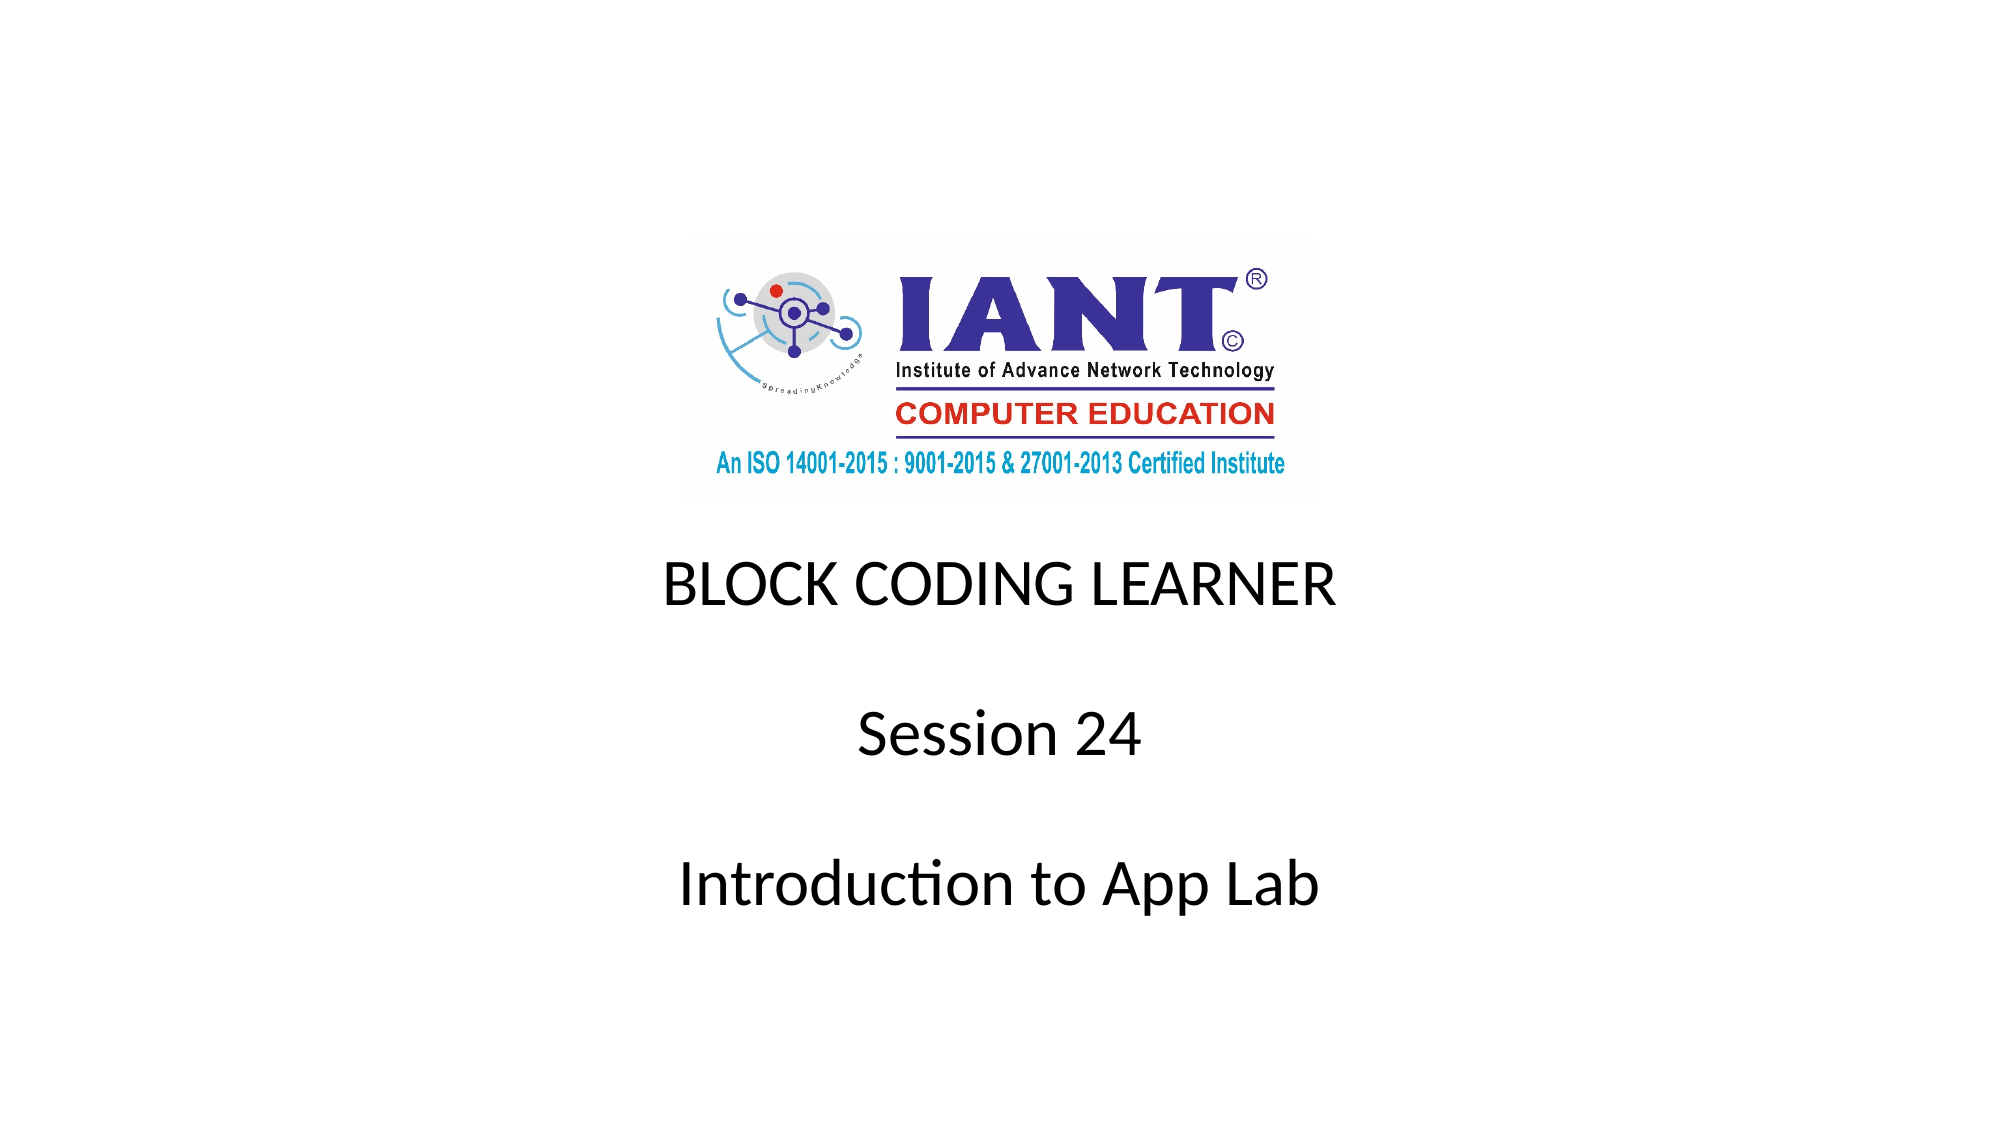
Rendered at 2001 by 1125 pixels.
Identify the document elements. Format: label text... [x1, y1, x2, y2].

subtitle BLOCK CODING LEARNER [592, 539, 1408, 654]
picture [685, 237, 1315, 504]
text_box Introduction to App Lab [592, 840, 1408, 955]
text_box Session 24 [592, 690, 1408, 804]
